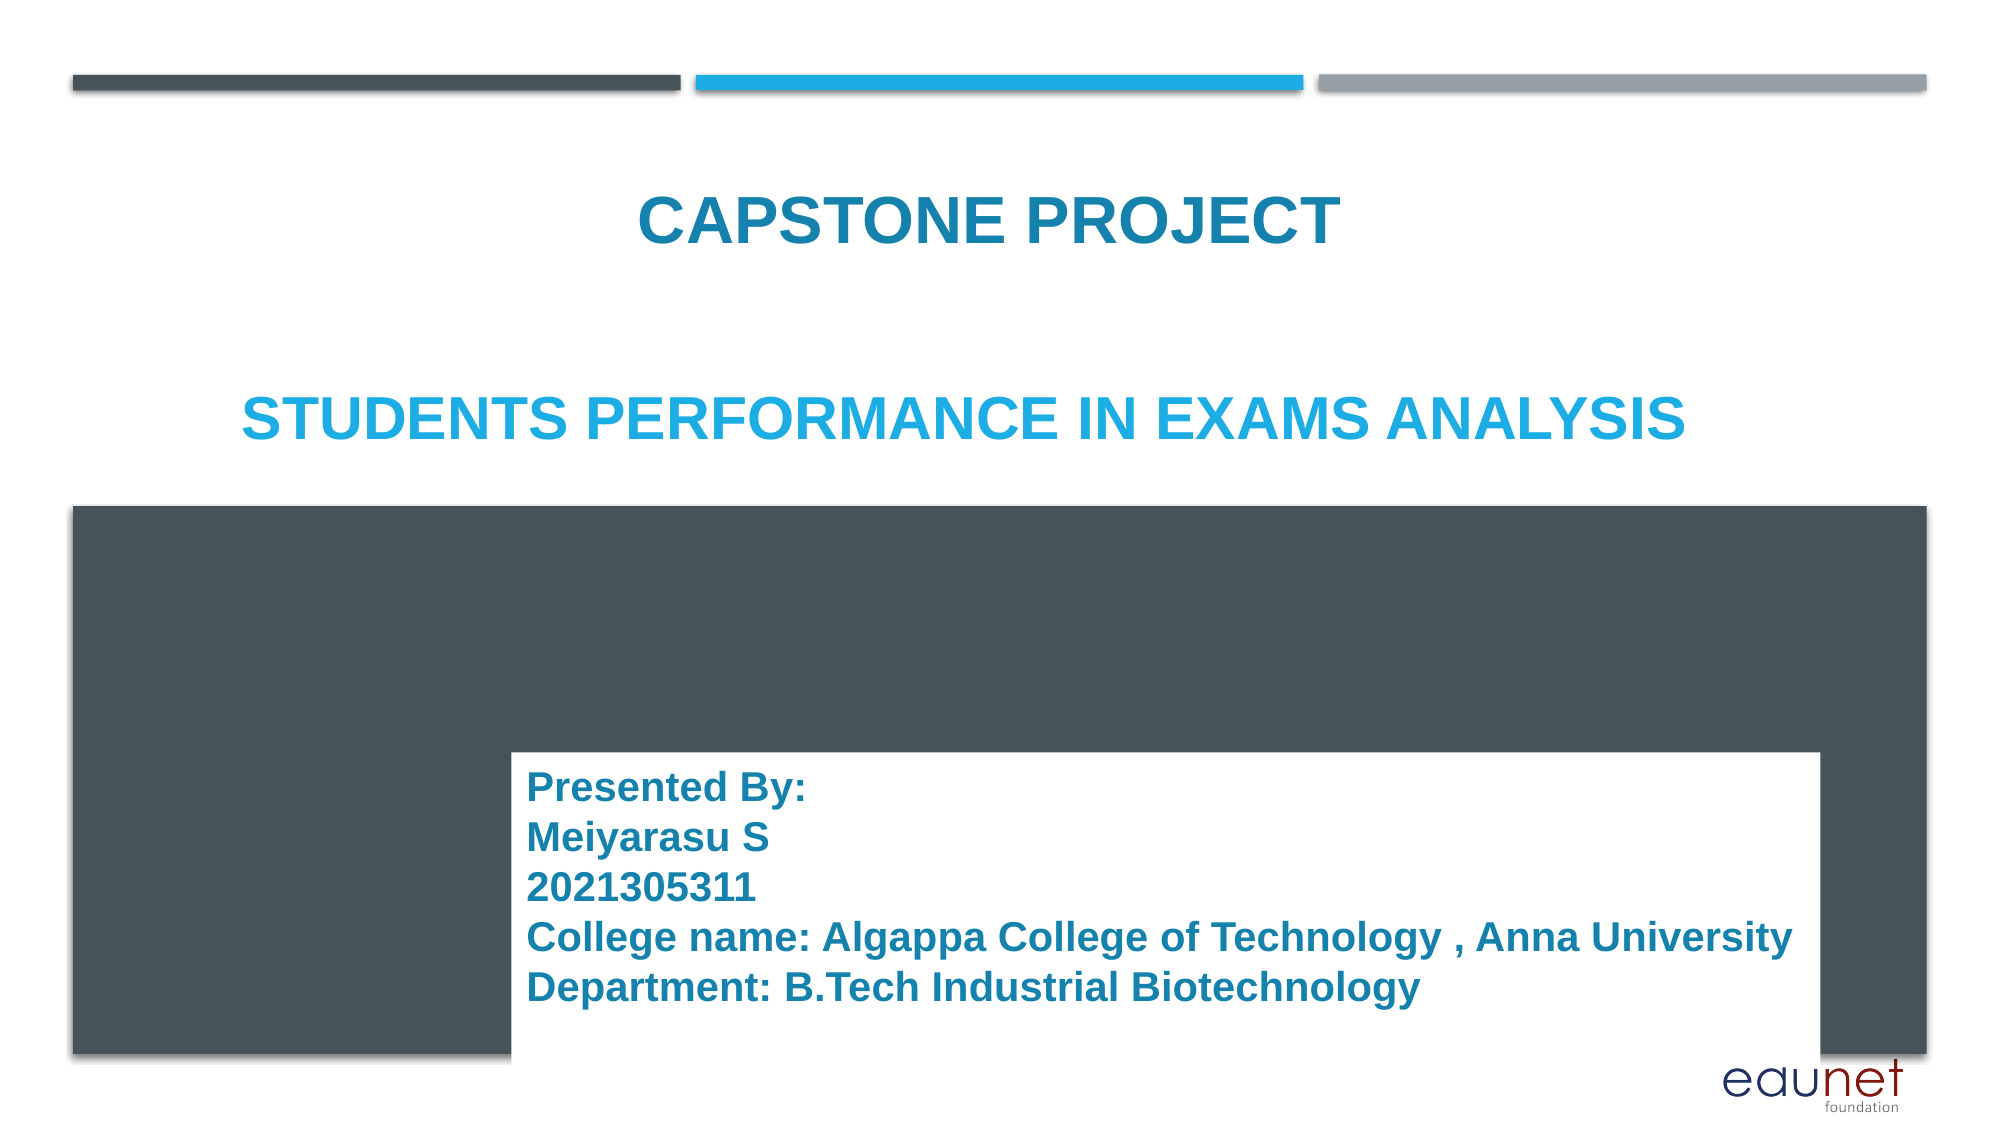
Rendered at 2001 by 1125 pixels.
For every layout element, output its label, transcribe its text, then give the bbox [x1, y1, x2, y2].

picture [1719, 1056, 1905, 1116]
text_box CAPSTONE PROJECT [0, 169, 2000, 265]
text_box Presented By: Meiyarasu S 2021305311 College name: Algappa College of Technology , Anna University Department: B.Tech Industrial Biotechnology [511, 752, 1821, 1068]
title STUDENTS PERFORMANCE IN EXAMS ANALYSIS [222, 298, 1723, 460]
